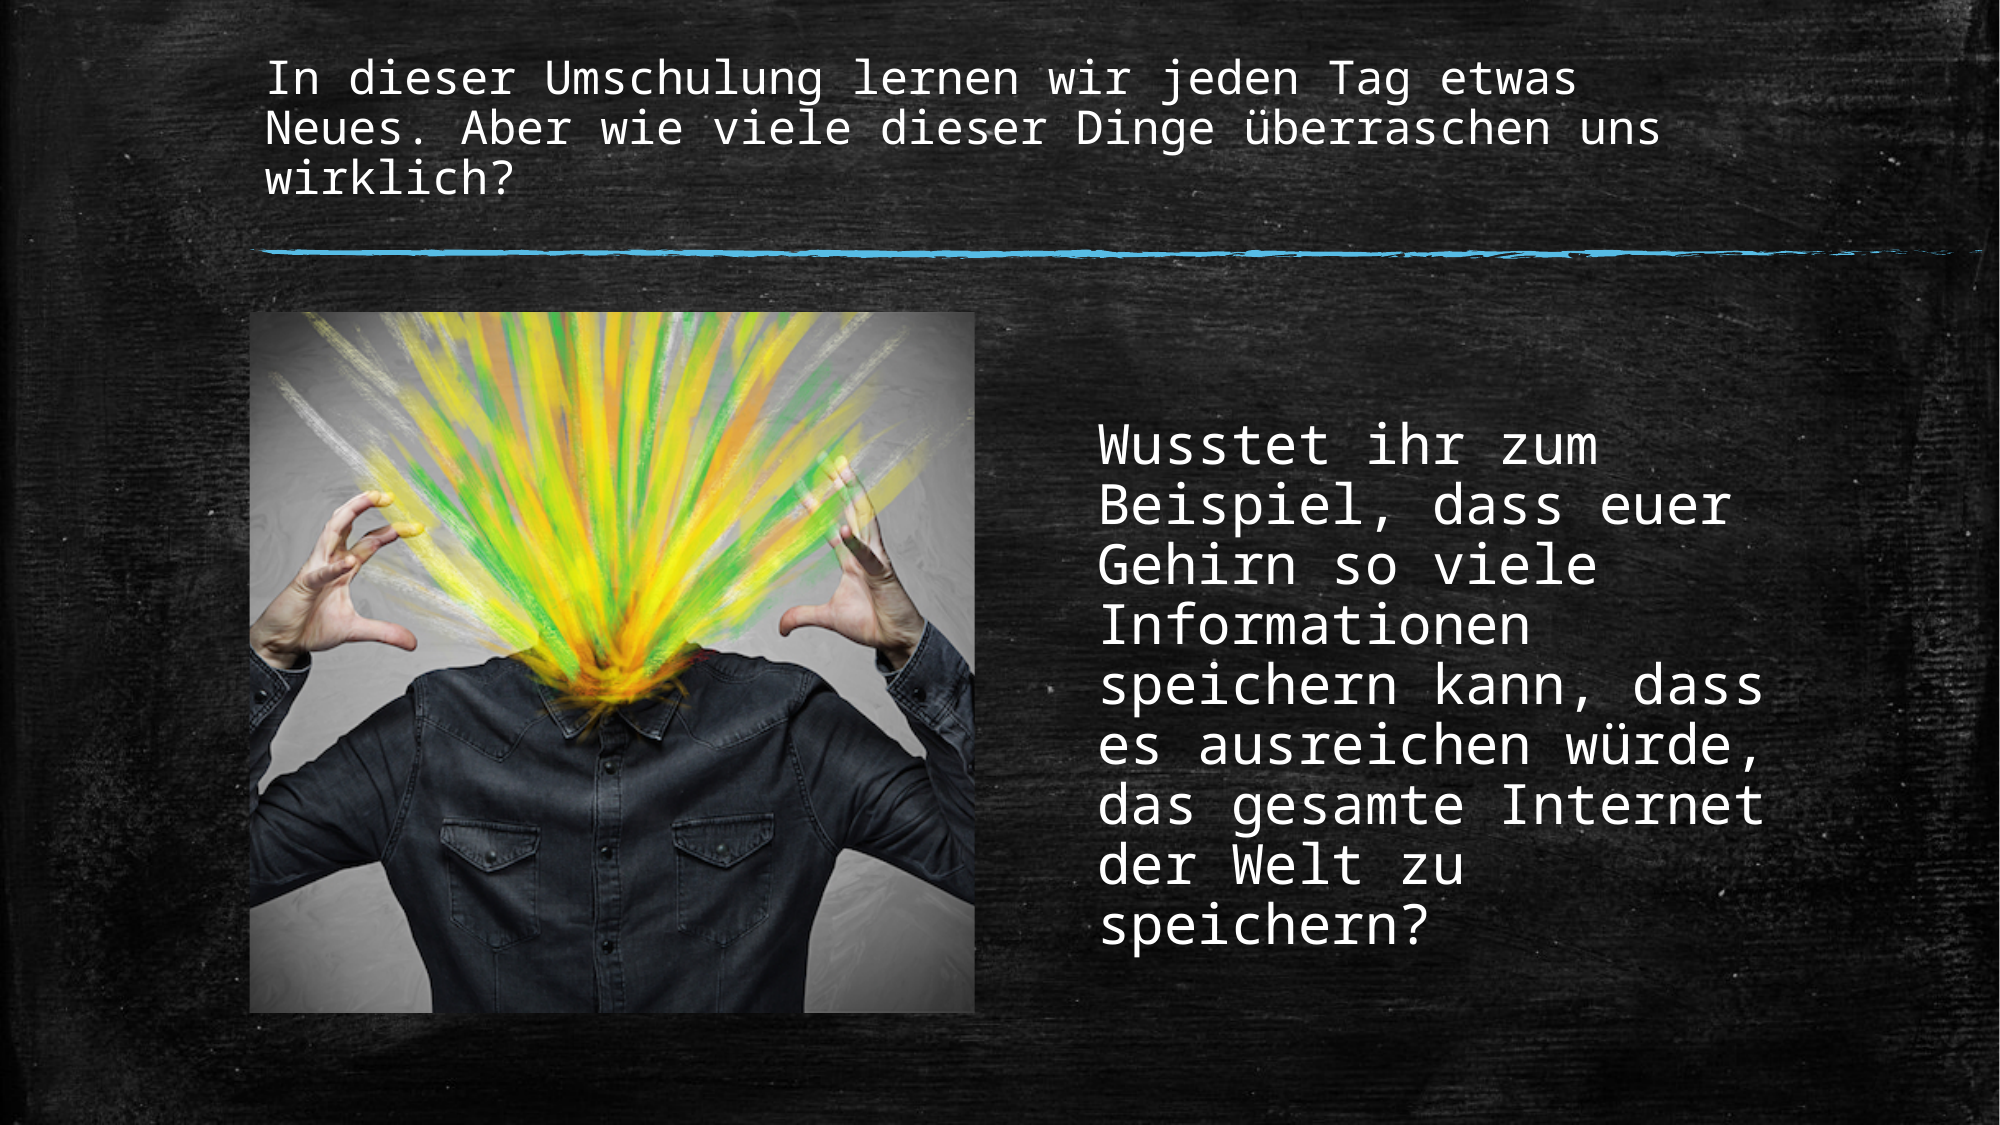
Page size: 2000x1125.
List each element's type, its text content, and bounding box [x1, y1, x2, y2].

text_box Wusstet ihr zum Beispiel, dass euer Gehirn so viele Informationen speichern kann, dass es ausreichen würde, das gesamte Internet der Welt zu speichern? [1082, 408, 1808, 966]
text_box In dieser Umschulung lernen wir jeden Tag etwas Neues. Aber wie viele dieser Dinge überraschen uns wirklich? [249, 45, 1750, 213]
picture [249, 312, 975, 1013]
